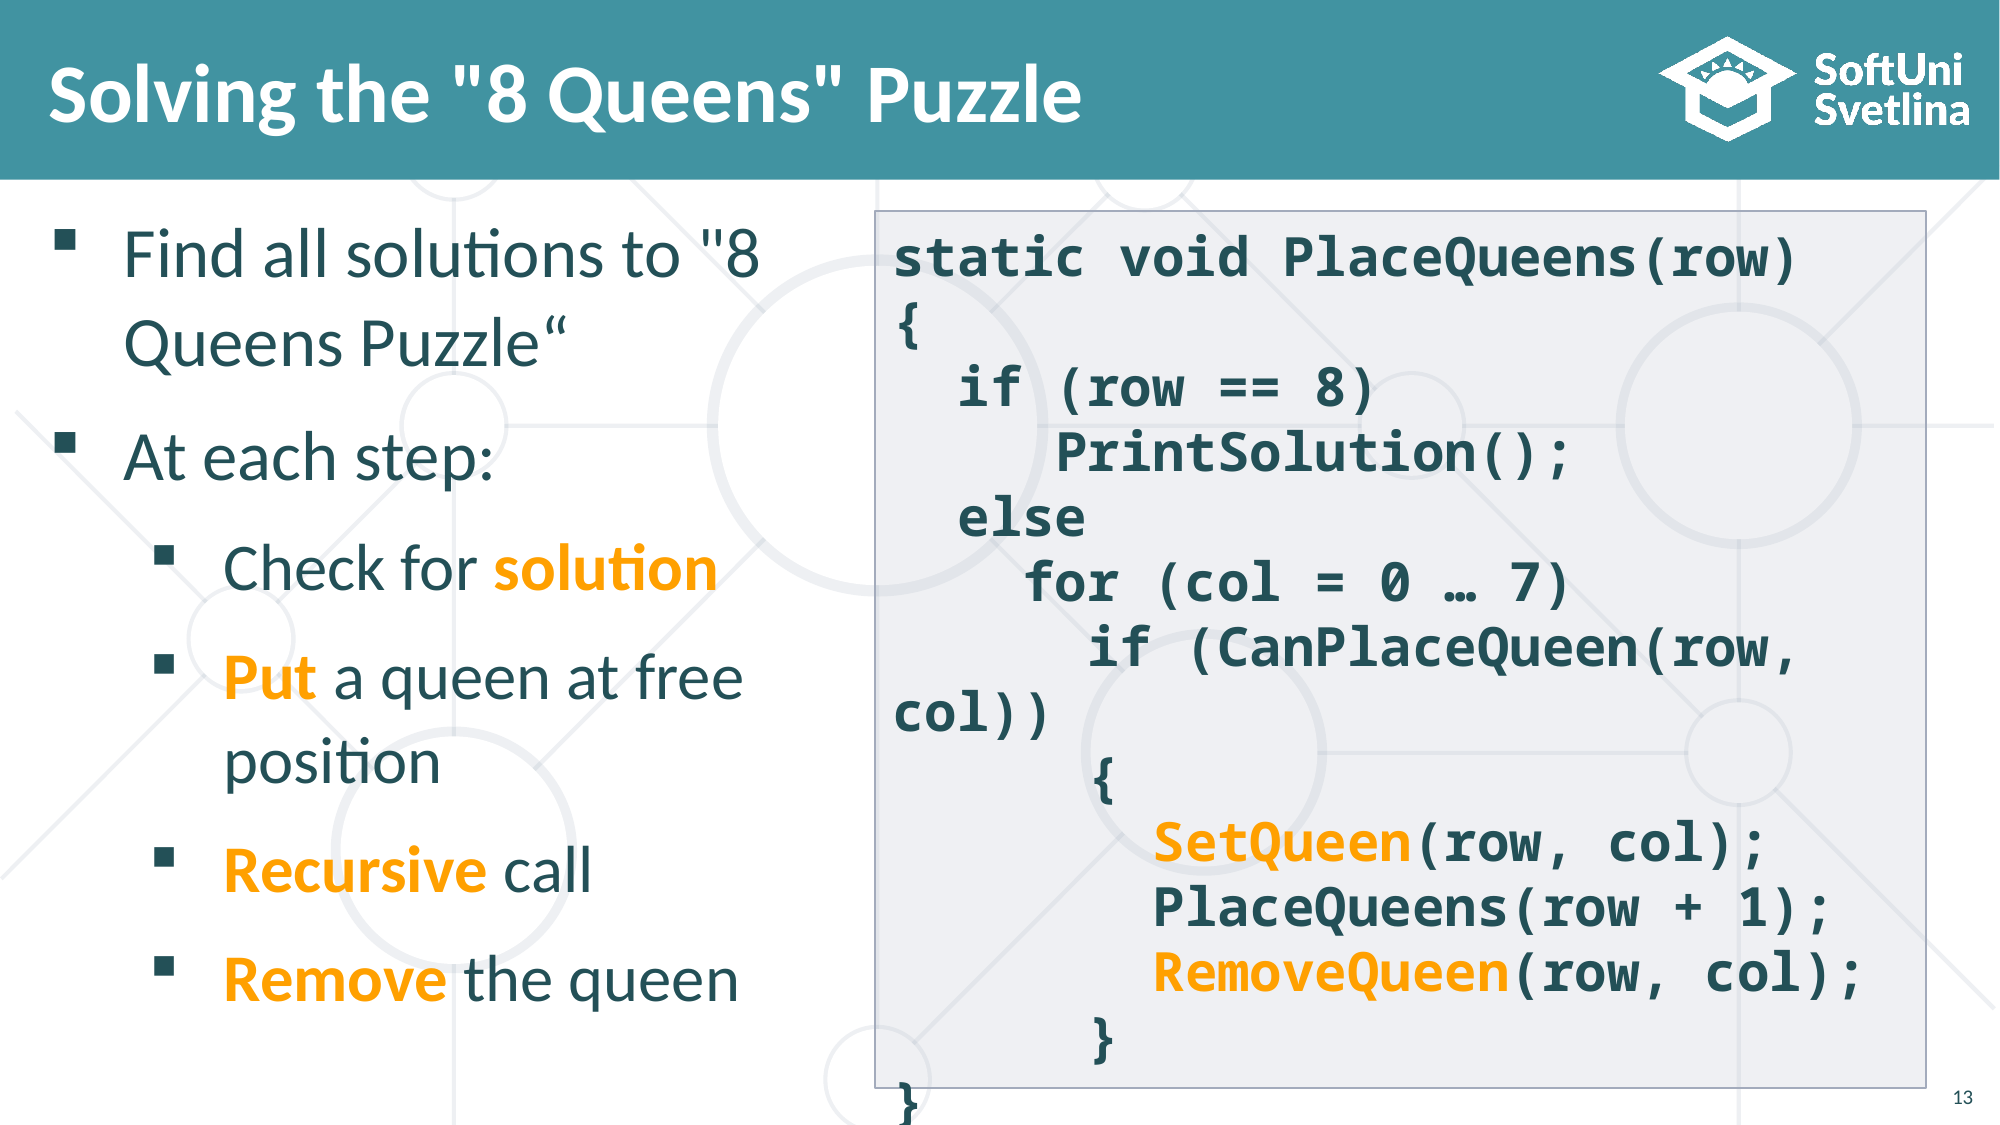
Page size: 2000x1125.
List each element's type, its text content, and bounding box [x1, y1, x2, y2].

slide_number 13 [1927, 1067, 1989, 1117]
title Solving the "8 Queens" Puzzle [31, 16, 1638, 162]
list Find all solutions to "8 Queens Puzzle“ At each step: Check for solution Put a queen at free position Recursive call Remove the queen [31, 196, 835, 1103]
list static void PlaceQueens(row) { if (row == 8) PrintSolution(); else for (col = 0 … 7) if (CanPlaceQueen(row, col)) { SetQueen(row, col); PlaceQueens(row + 1); RemoveQueen(row, col); } } [874, 210, 1927, 1089]
picture [1653, 32, 1971, 146]
